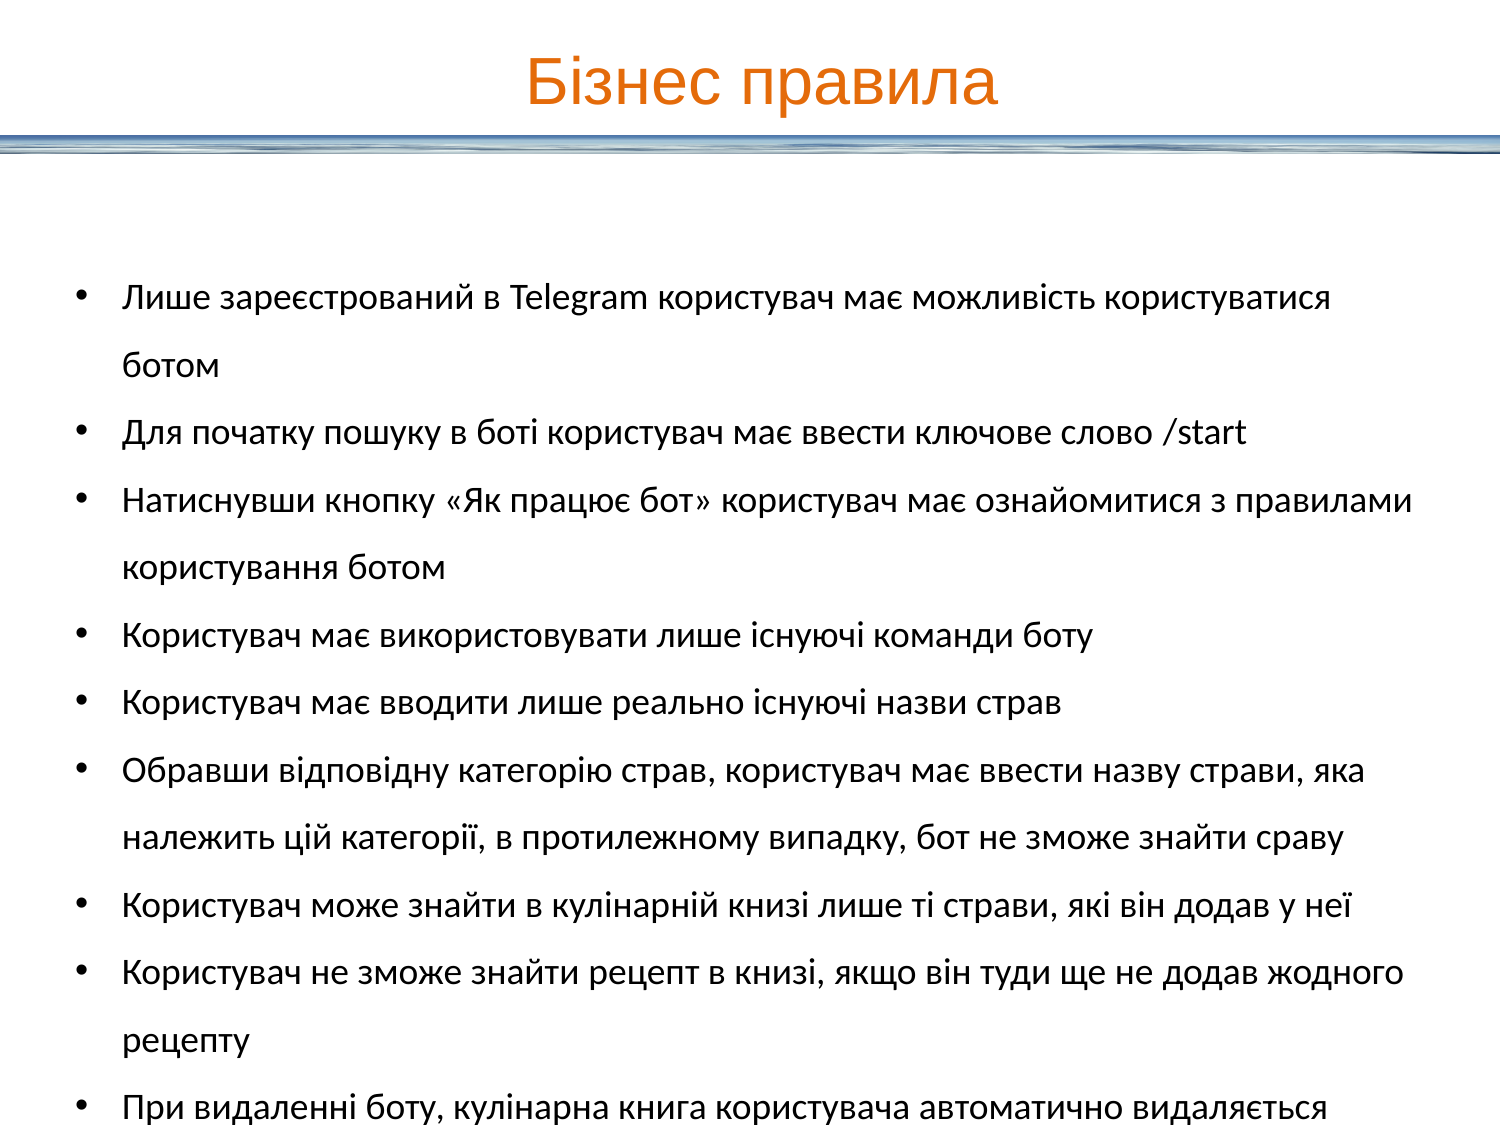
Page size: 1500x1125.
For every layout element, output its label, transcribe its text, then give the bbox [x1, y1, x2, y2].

text_box [0, 135, 1500, 154]
list Лише зареєстрований в Telegram користувач має можливість користуватися ботом Для початку пошуку в боті користувач має ввести ключове слово /start Натиснувши кнопку «Як працює бот» користувач має ознайомитися з правилами користування ботом Користувач має використовувати лише існуючі команди боту Користувач має вводити лише реально існуючі назви страв Обравши відповідну категорію страв, користувач має ввести назву страви, яка належить цій категорії, в протилежному випадку, бот не зможе знайти сраву Користувач може знайти в кулінарній книзі лише ті страви, які він додав у неї Користувач не зможе знайти рецепт в книзі, якщо він туди ще не додав жодного рецепту При видаленні боту, кулінарна книга користувача автоматично видаляється [75, 249, 1425, 1125]
title Бізнес правила [75, 37, 1450, 119]
